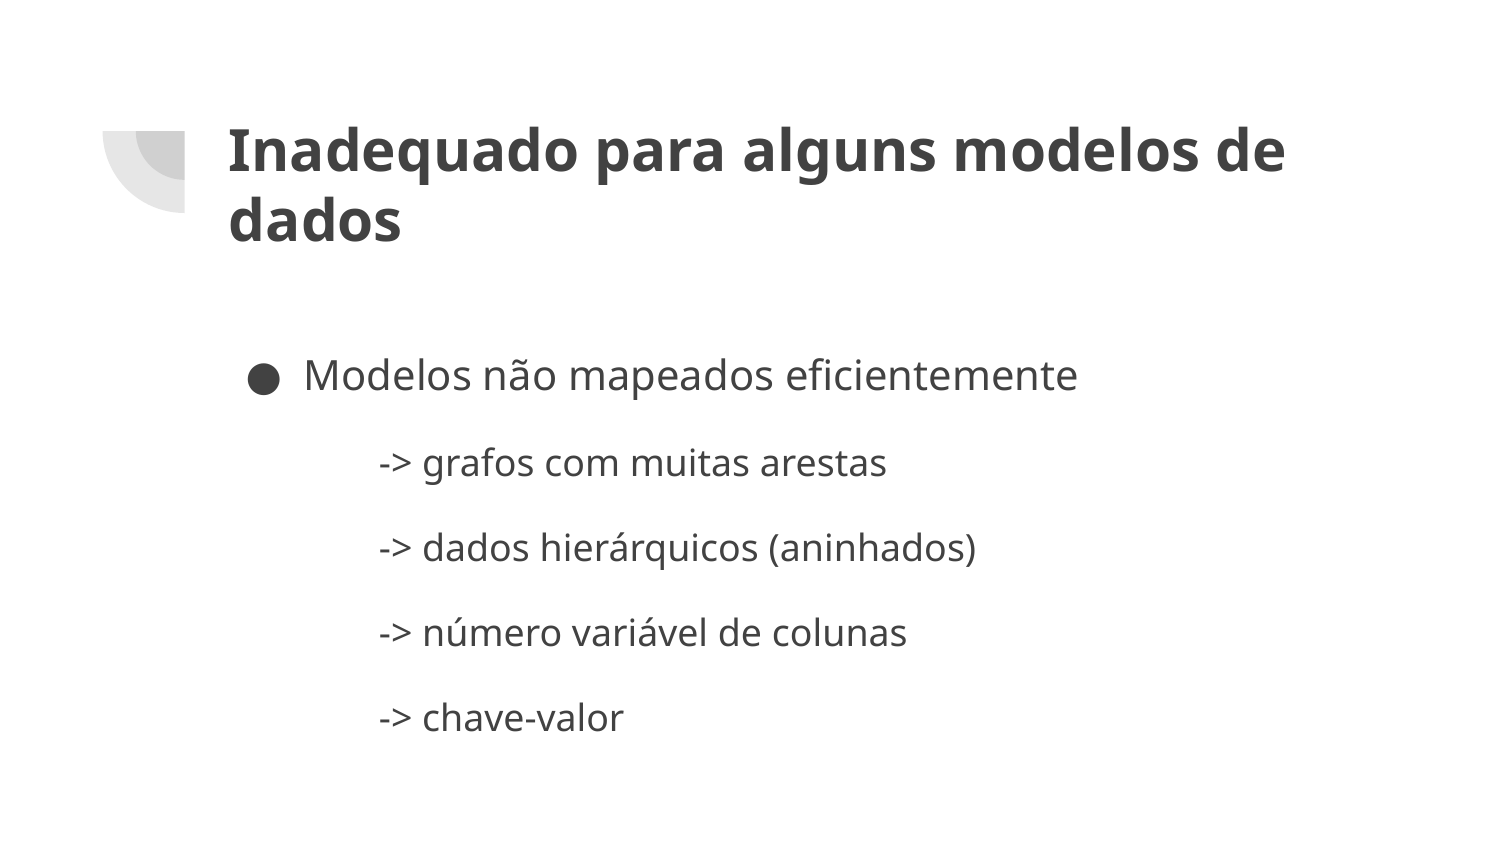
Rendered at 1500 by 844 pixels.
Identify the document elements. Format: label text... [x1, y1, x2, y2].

list Modelos não mapeados eficientemente -> grafos com muitas arestas -> dados hierárquicos (aninhados) -> número variável de colunas -> chave-valor [213, 326, 1368, 744]
title Inadequado para alguns modelos de dados [213, 98, 1368, 263]
